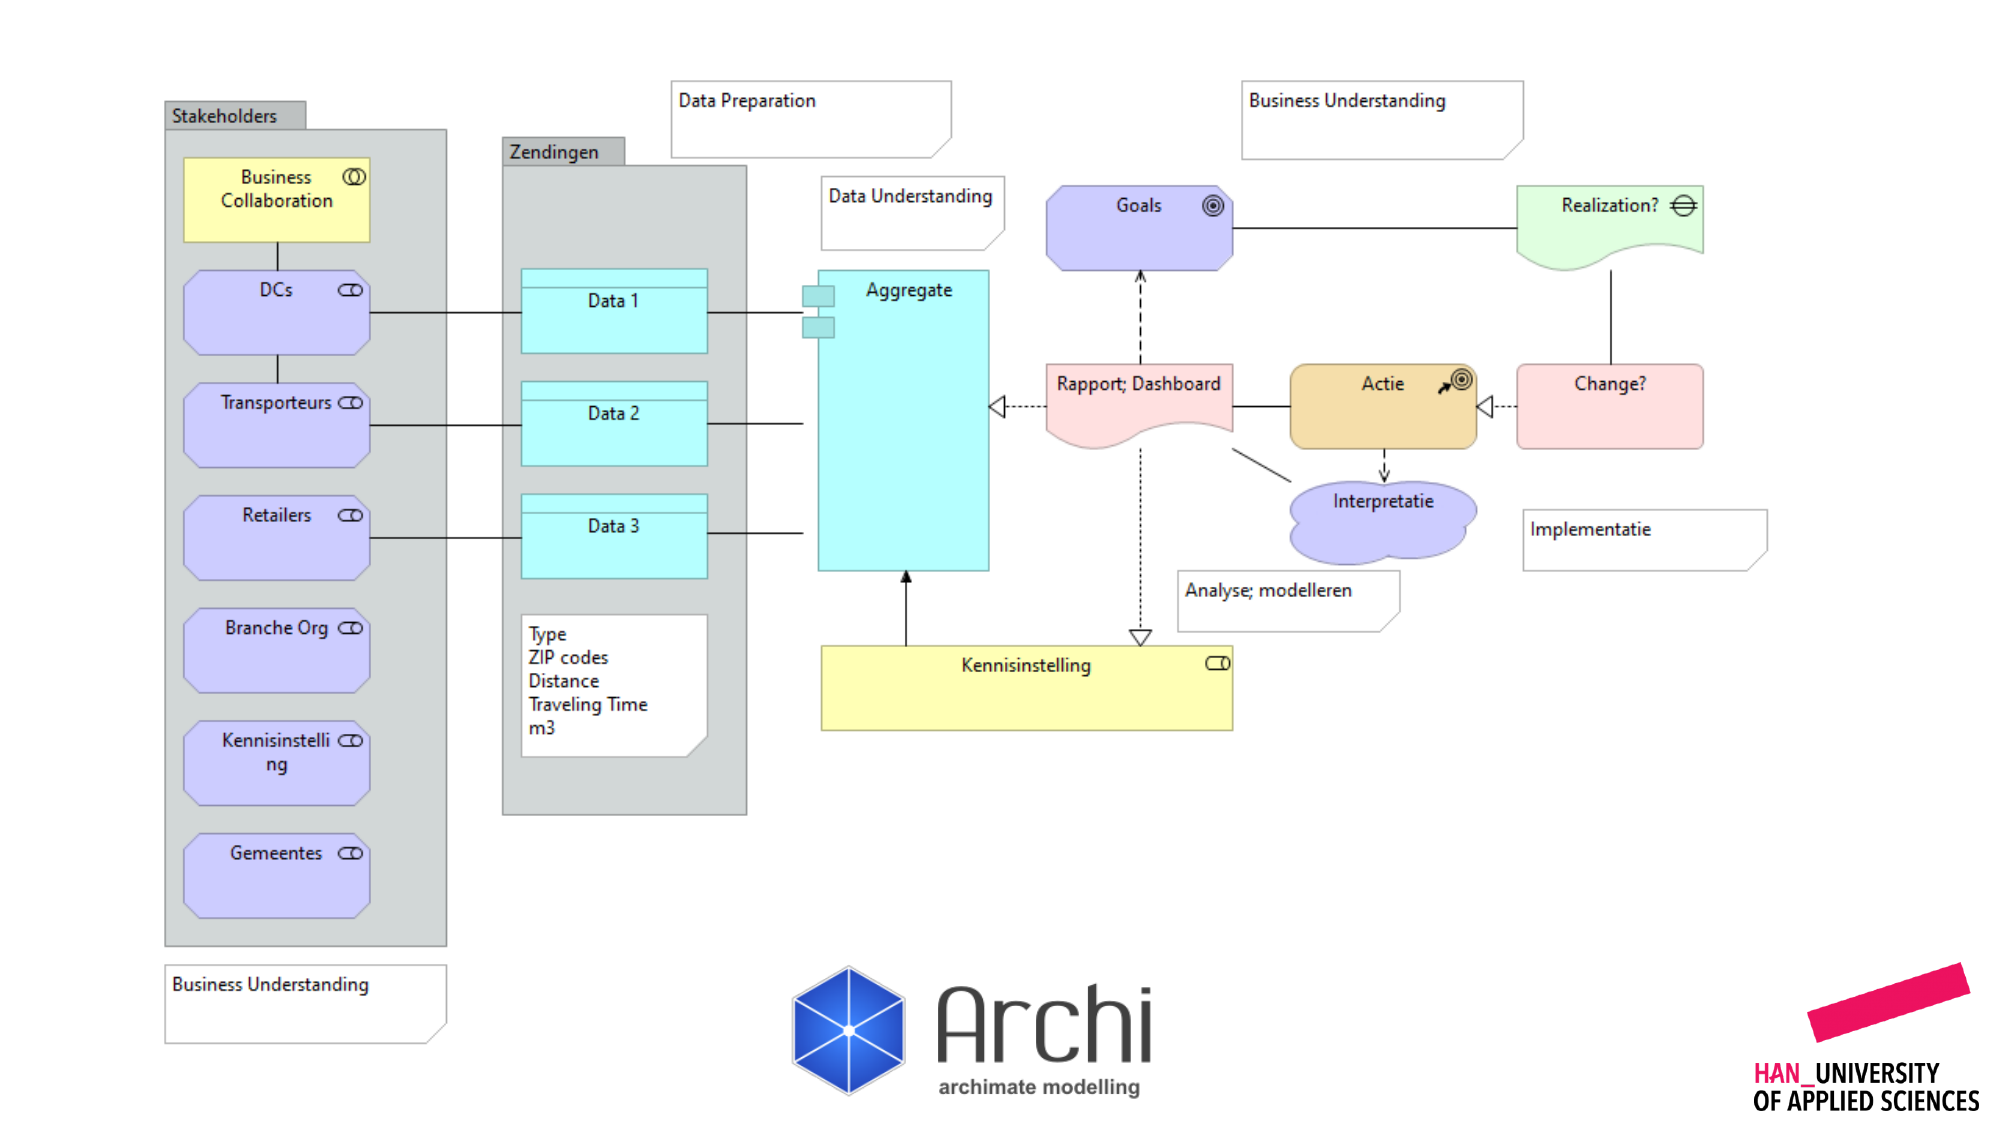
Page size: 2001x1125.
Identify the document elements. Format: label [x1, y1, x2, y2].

picture [149, 65, 1979, 1111]
